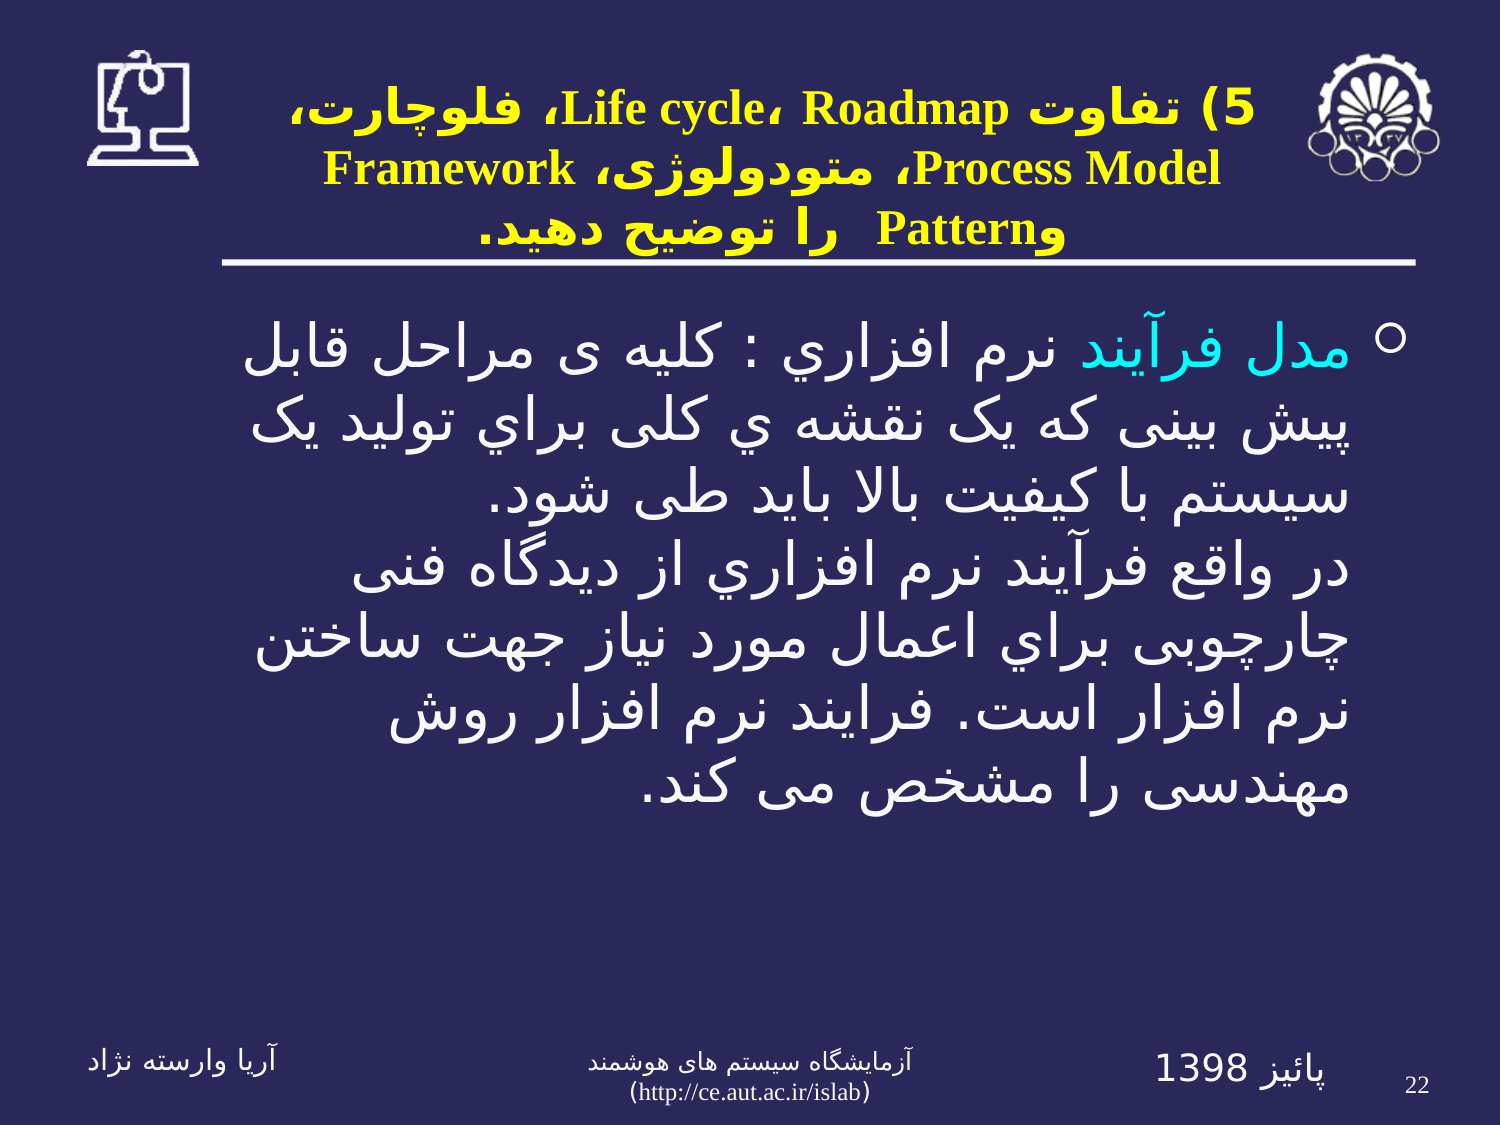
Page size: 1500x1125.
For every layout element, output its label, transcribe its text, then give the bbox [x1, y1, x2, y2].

text_box پائیز 1398 [1139, 1036, 1341, 1097]
slide_number 22 [1094, 1030, 1445, 1106]
text_box 5) تفاوت Life cycle، Roadmap، فلوچارت، Process Model، متودولوژی، Framework وPattern را توضیح دهید. [249, 74, 1295, 262]
footer آزمايشگاه سيستم های هوشمند (http://ce.aut.ac.ir/islab) [512, 1037, 988, 1113]
text_box آریا وارسته نژاد [72, 1034, 378, 1084]
picture [87, 50, 218, 166]
picture [1298, 50, 1450, 188]
list مدل فرآیند نرم افزاري : کلیه ی مراحل قابل پیش بینی که یک نقشه ي کلی براي تولید یک سیستم با کیفیت بالا باید طی شود. در واقع فرآیند نرم افزاري از دیدگاه فنی چارچوبی براي اعمال مورد نیاز جهت ساختن نرم افزار است. فرایند نرم افزار روش مهندسی را مشخص می کند. [224, 299, 1425, 975]
